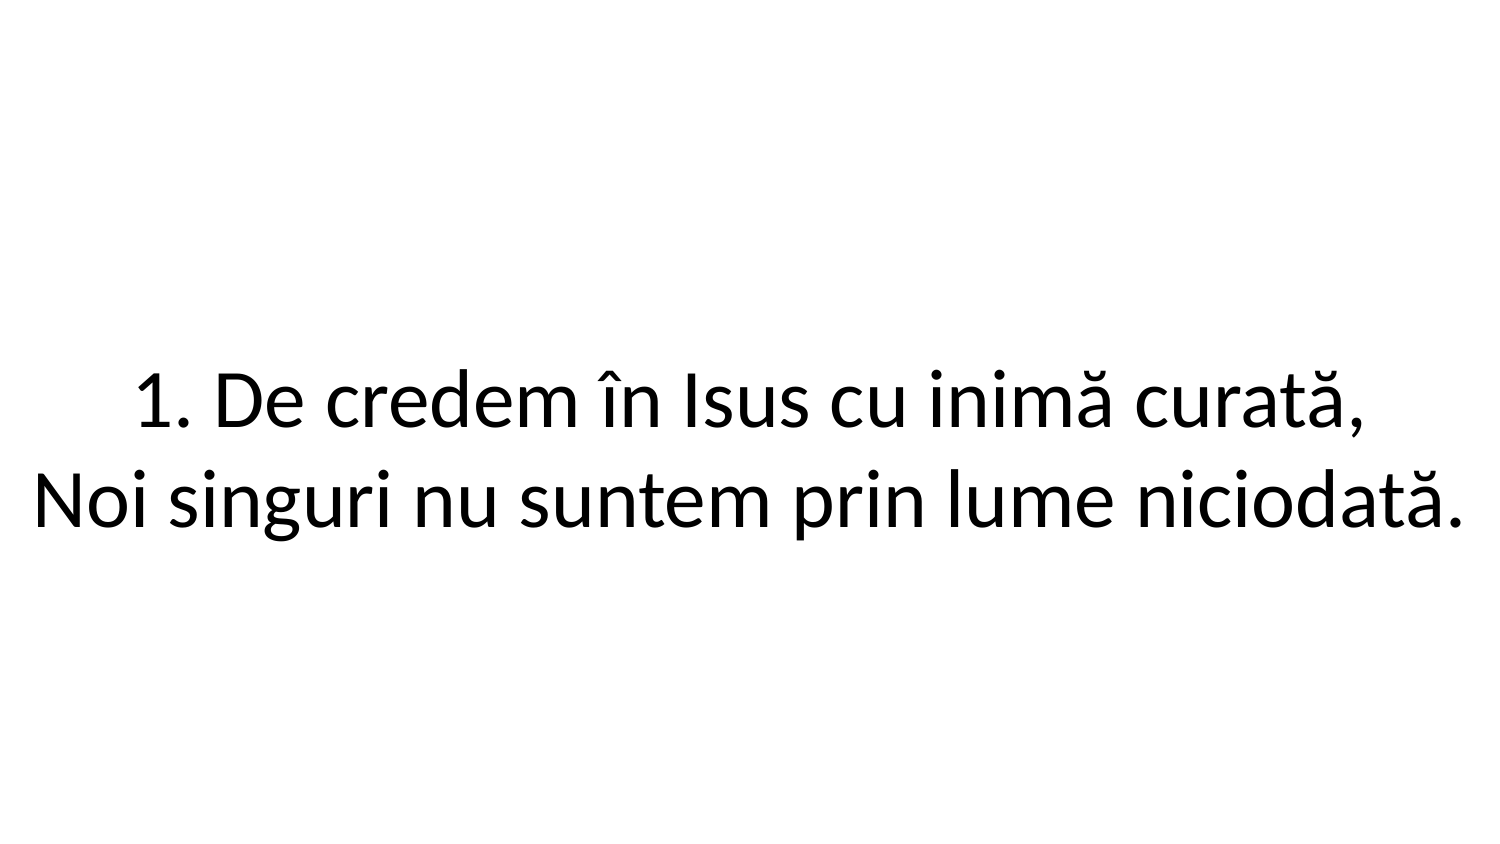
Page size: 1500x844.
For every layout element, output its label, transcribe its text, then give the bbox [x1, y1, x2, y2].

text_box 1. De credem în Isus cu inimă curată, Noi singuri nu suntem prin lume niciodată. [17, 292, 1483, 552]
